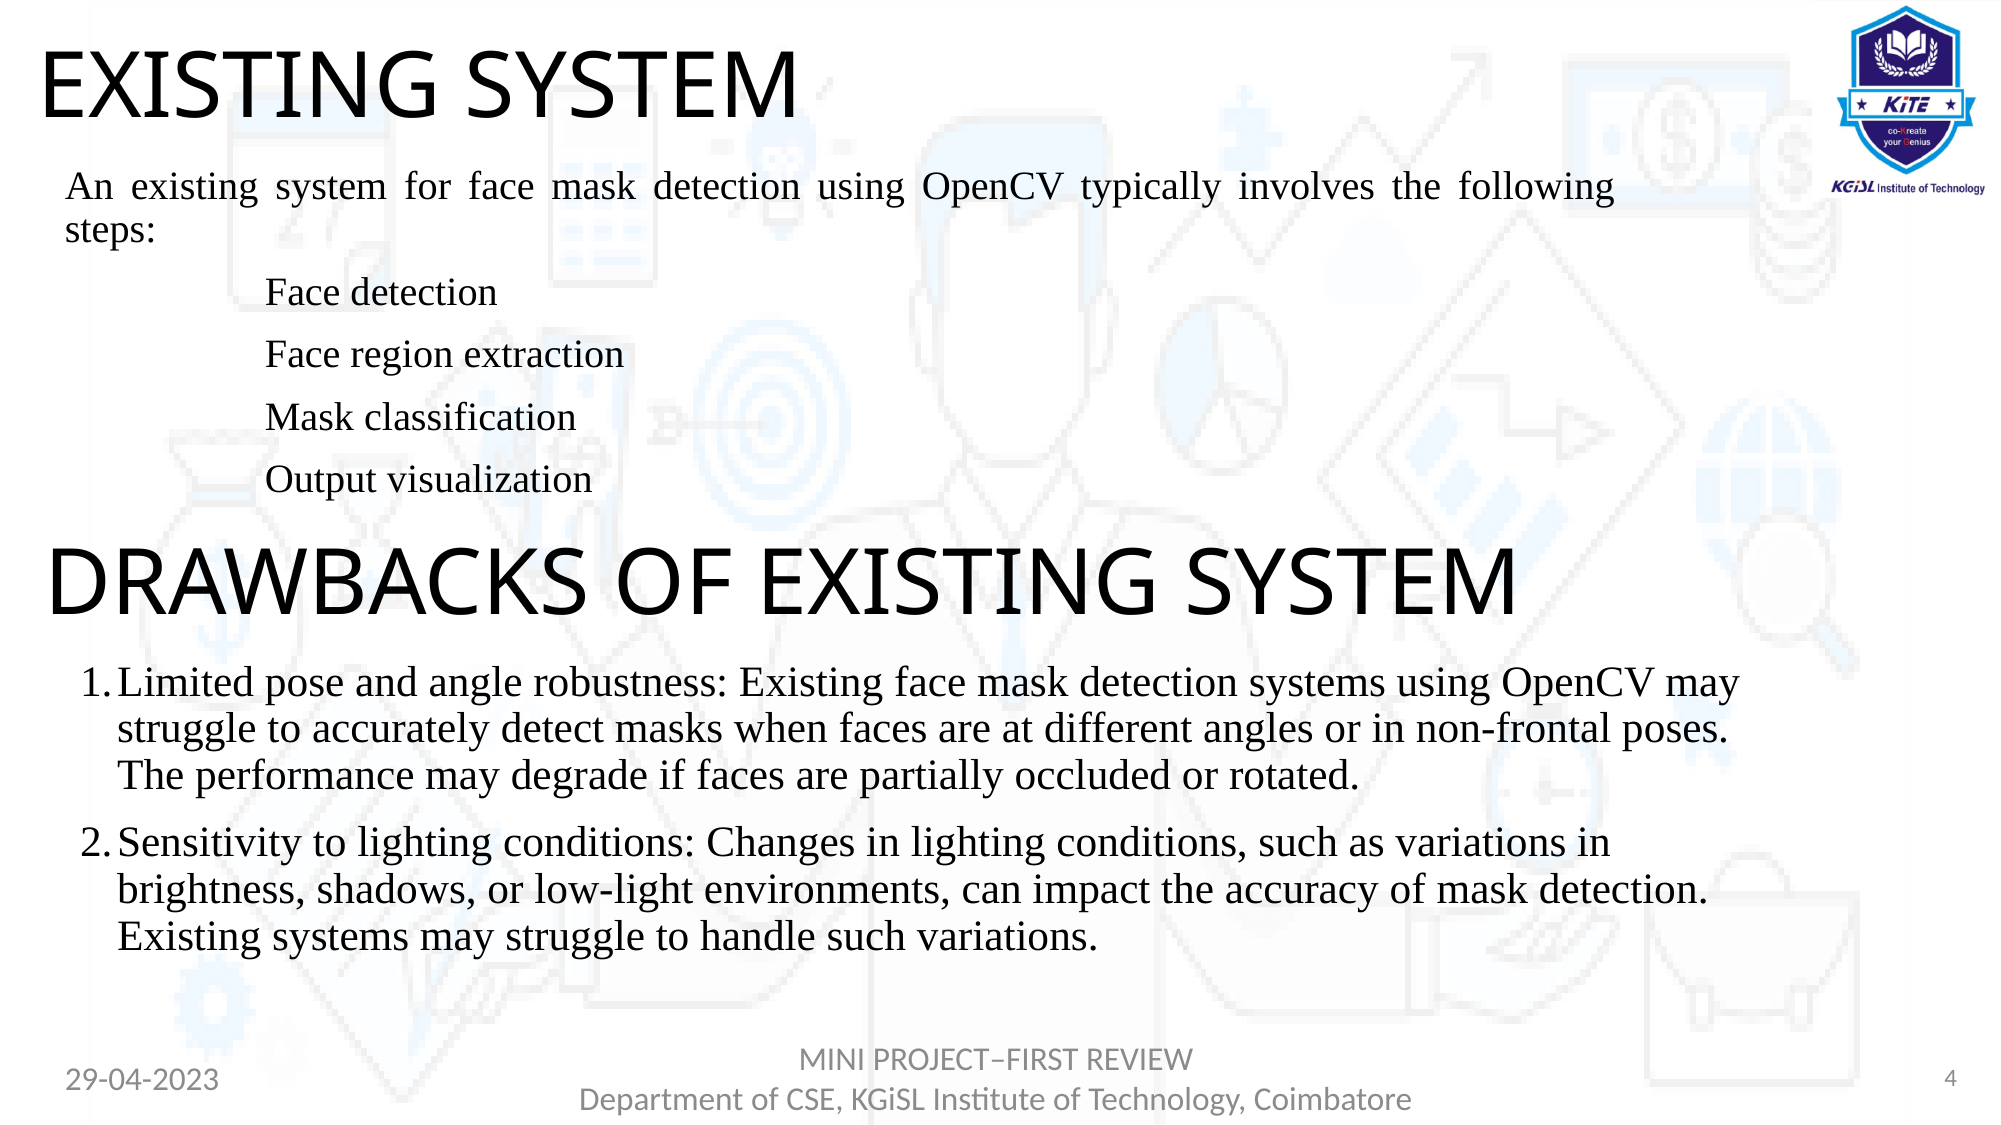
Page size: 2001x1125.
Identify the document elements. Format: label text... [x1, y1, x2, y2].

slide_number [49, 1047, 268, 1108]
text_box DRAWBACKS OF EXISTING SYSTEM [29, 515, 1755, 655]
picture [1812, 0, 2000, 198]
text_box Limited pose and angle robustness: Existing face mask detection systems using OpenCV may struggle to accurately detect masks when faces are at different angles or in non-frontal poses. The performance may degrade if faces are partially occluded or rotated. Sensitivity to lighting conditions: Changes in lighting conditions, such as variations in brightness, shadows, or low-light environments, can impact the accuracy of mask detection. Existing systems may struggle to handle such variations. [64, 651, 1790, 968]
title EXISTING SYSTEM [22, 18, 1748, 157]
slide_number 4 [1880, 1046, 1973, 1107]
list An existing system for face mask detection using OpenCV typically involves the following steps: Face detection Face region extraction Mask classification Output visualization [49, 156, 1632, 513]
footer MINI PROJECT–FIRST REVIEW Department of CSE, KGiSL Institute of Technology, Coimbatore [444, 1046, 1555, 1107]
